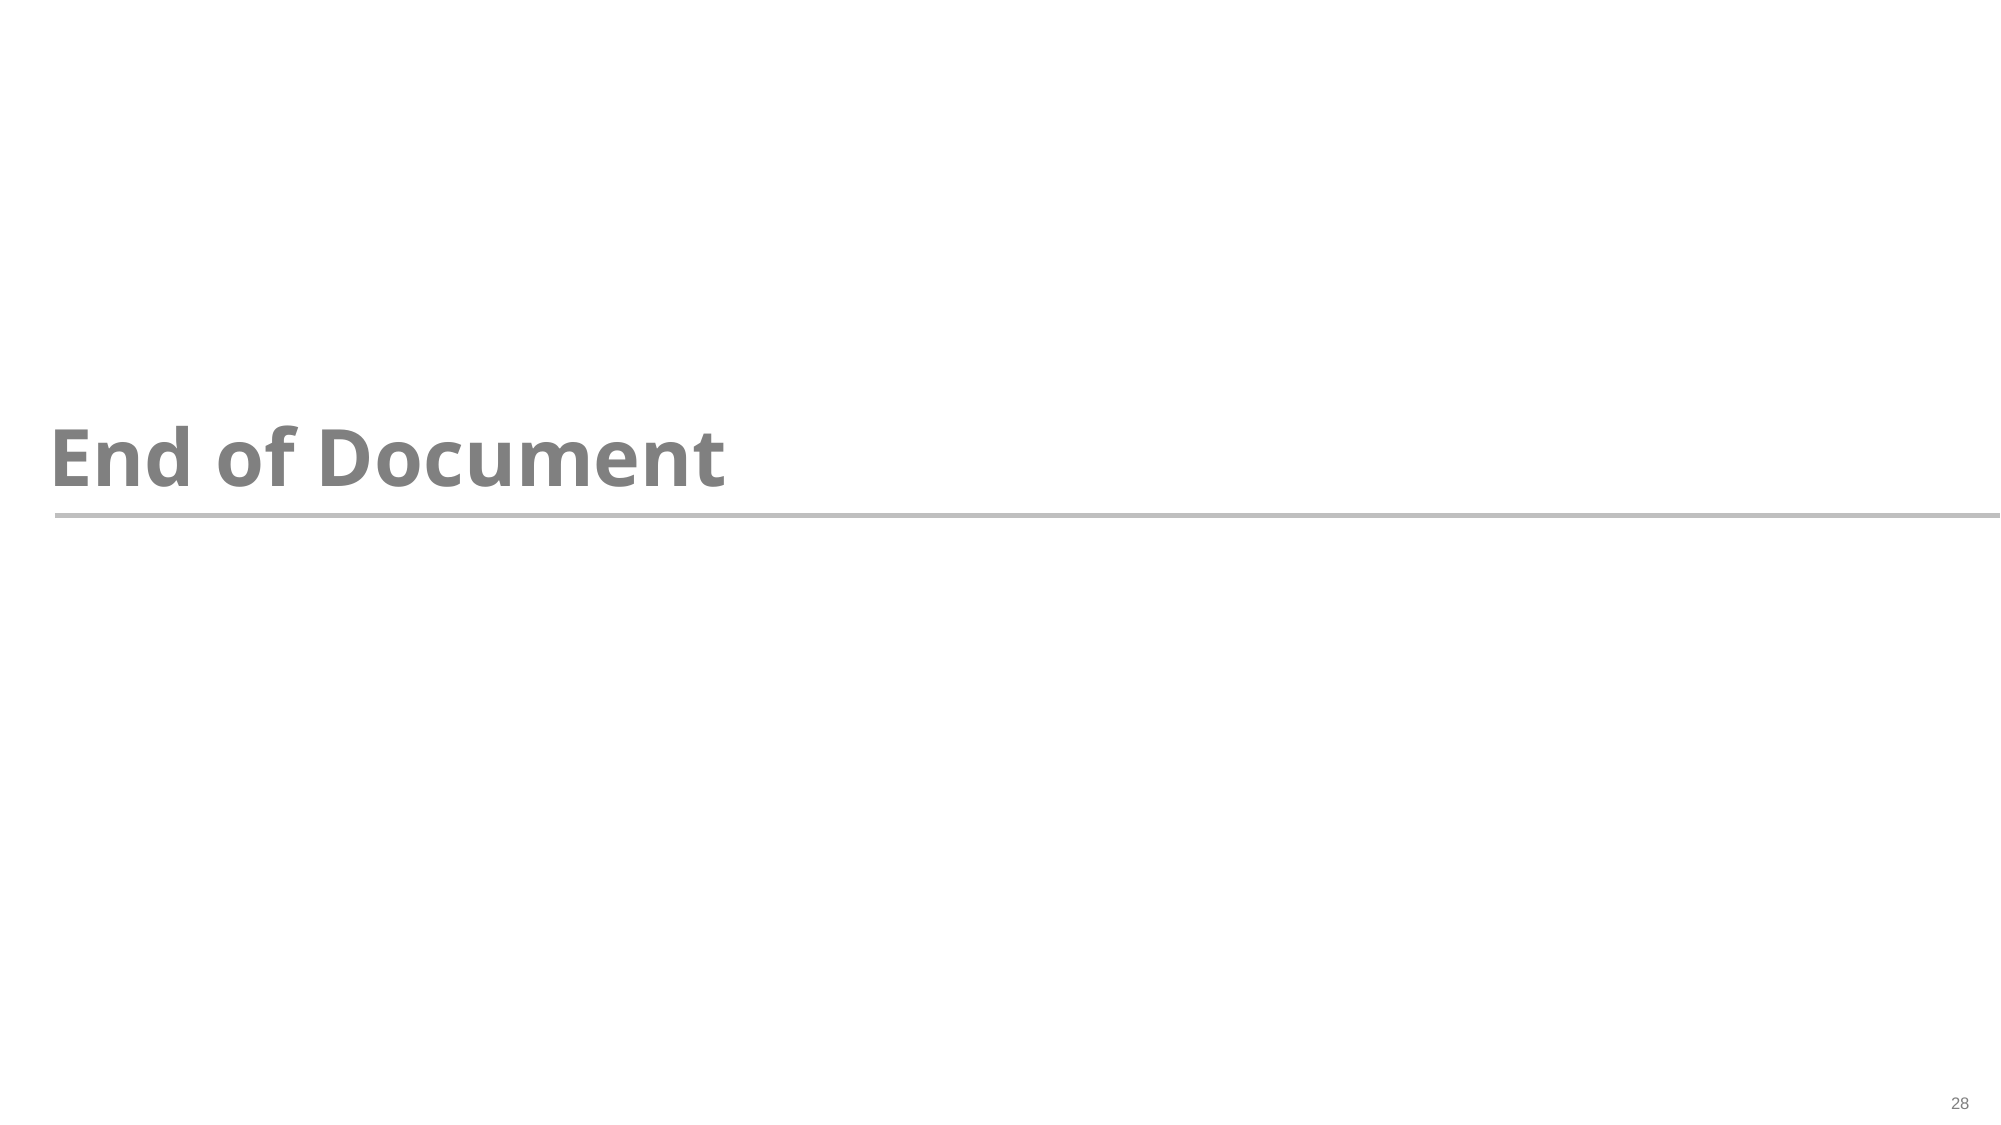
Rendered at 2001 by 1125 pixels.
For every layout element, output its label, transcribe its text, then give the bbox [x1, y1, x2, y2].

title End of Document [33, 338, 2000, 512]
